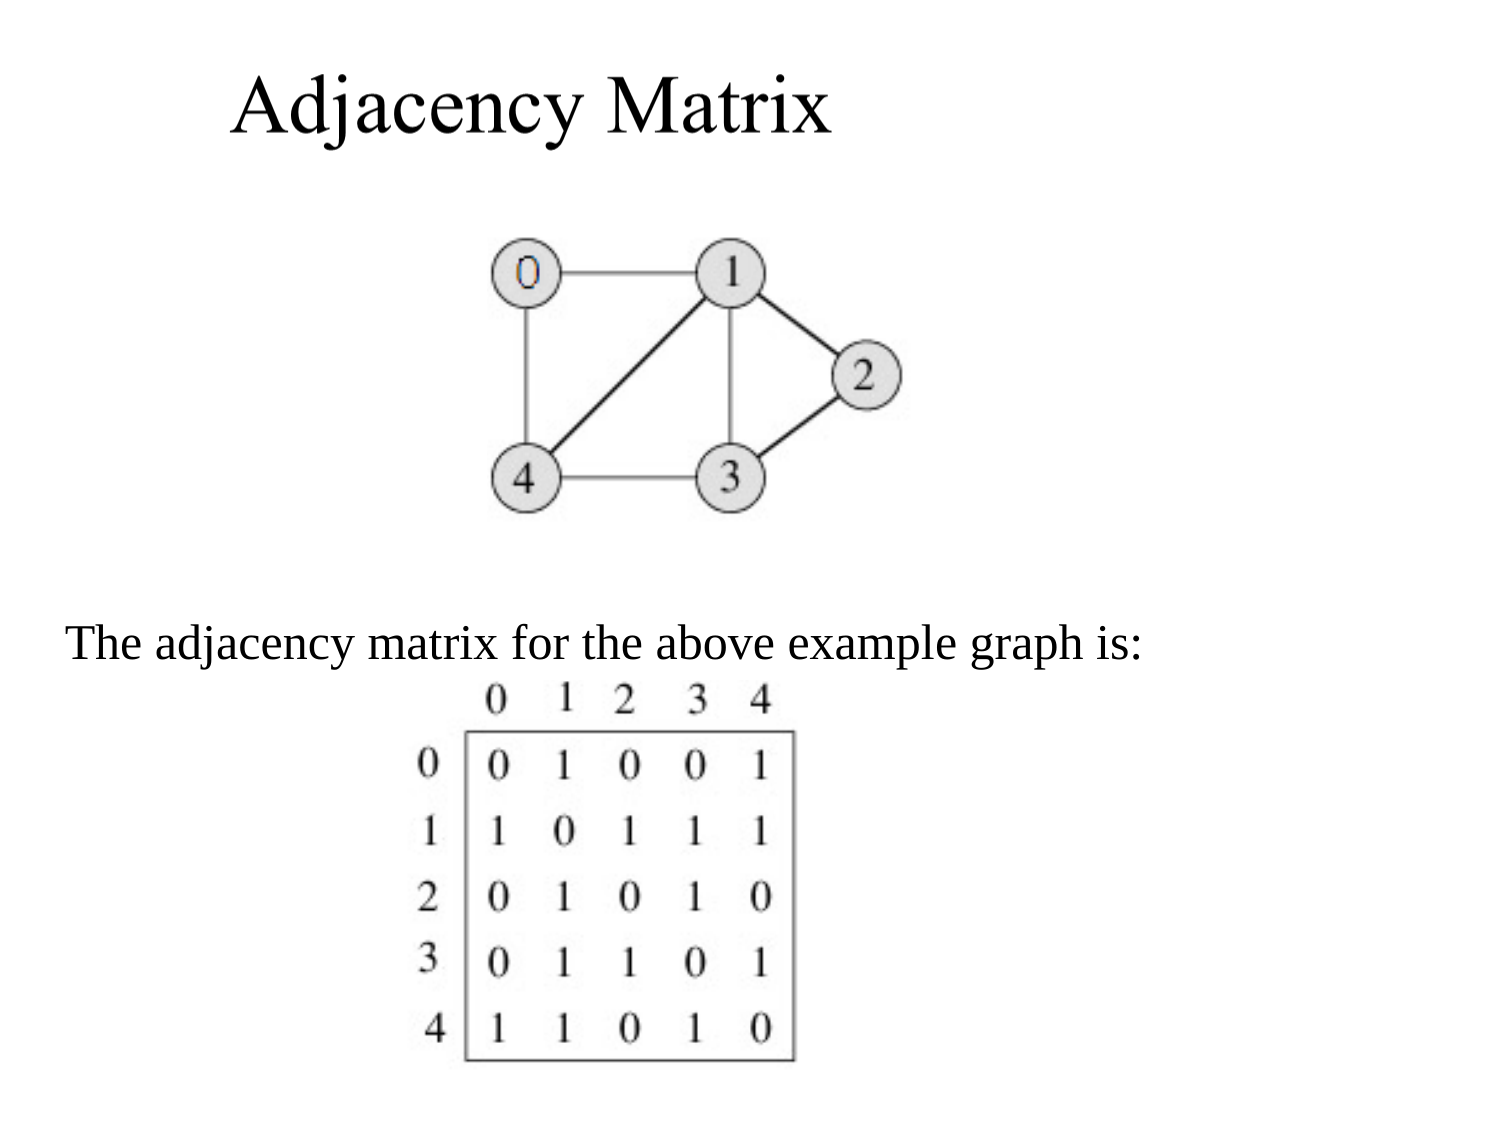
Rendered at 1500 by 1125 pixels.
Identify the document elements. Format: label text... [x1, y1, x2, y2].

text_box The adjacency matrix for the above example graph is: [49, 601, 1175, 677]
picture [374, 680, 801, 1099]
picture [124, 26, 939, 553]
